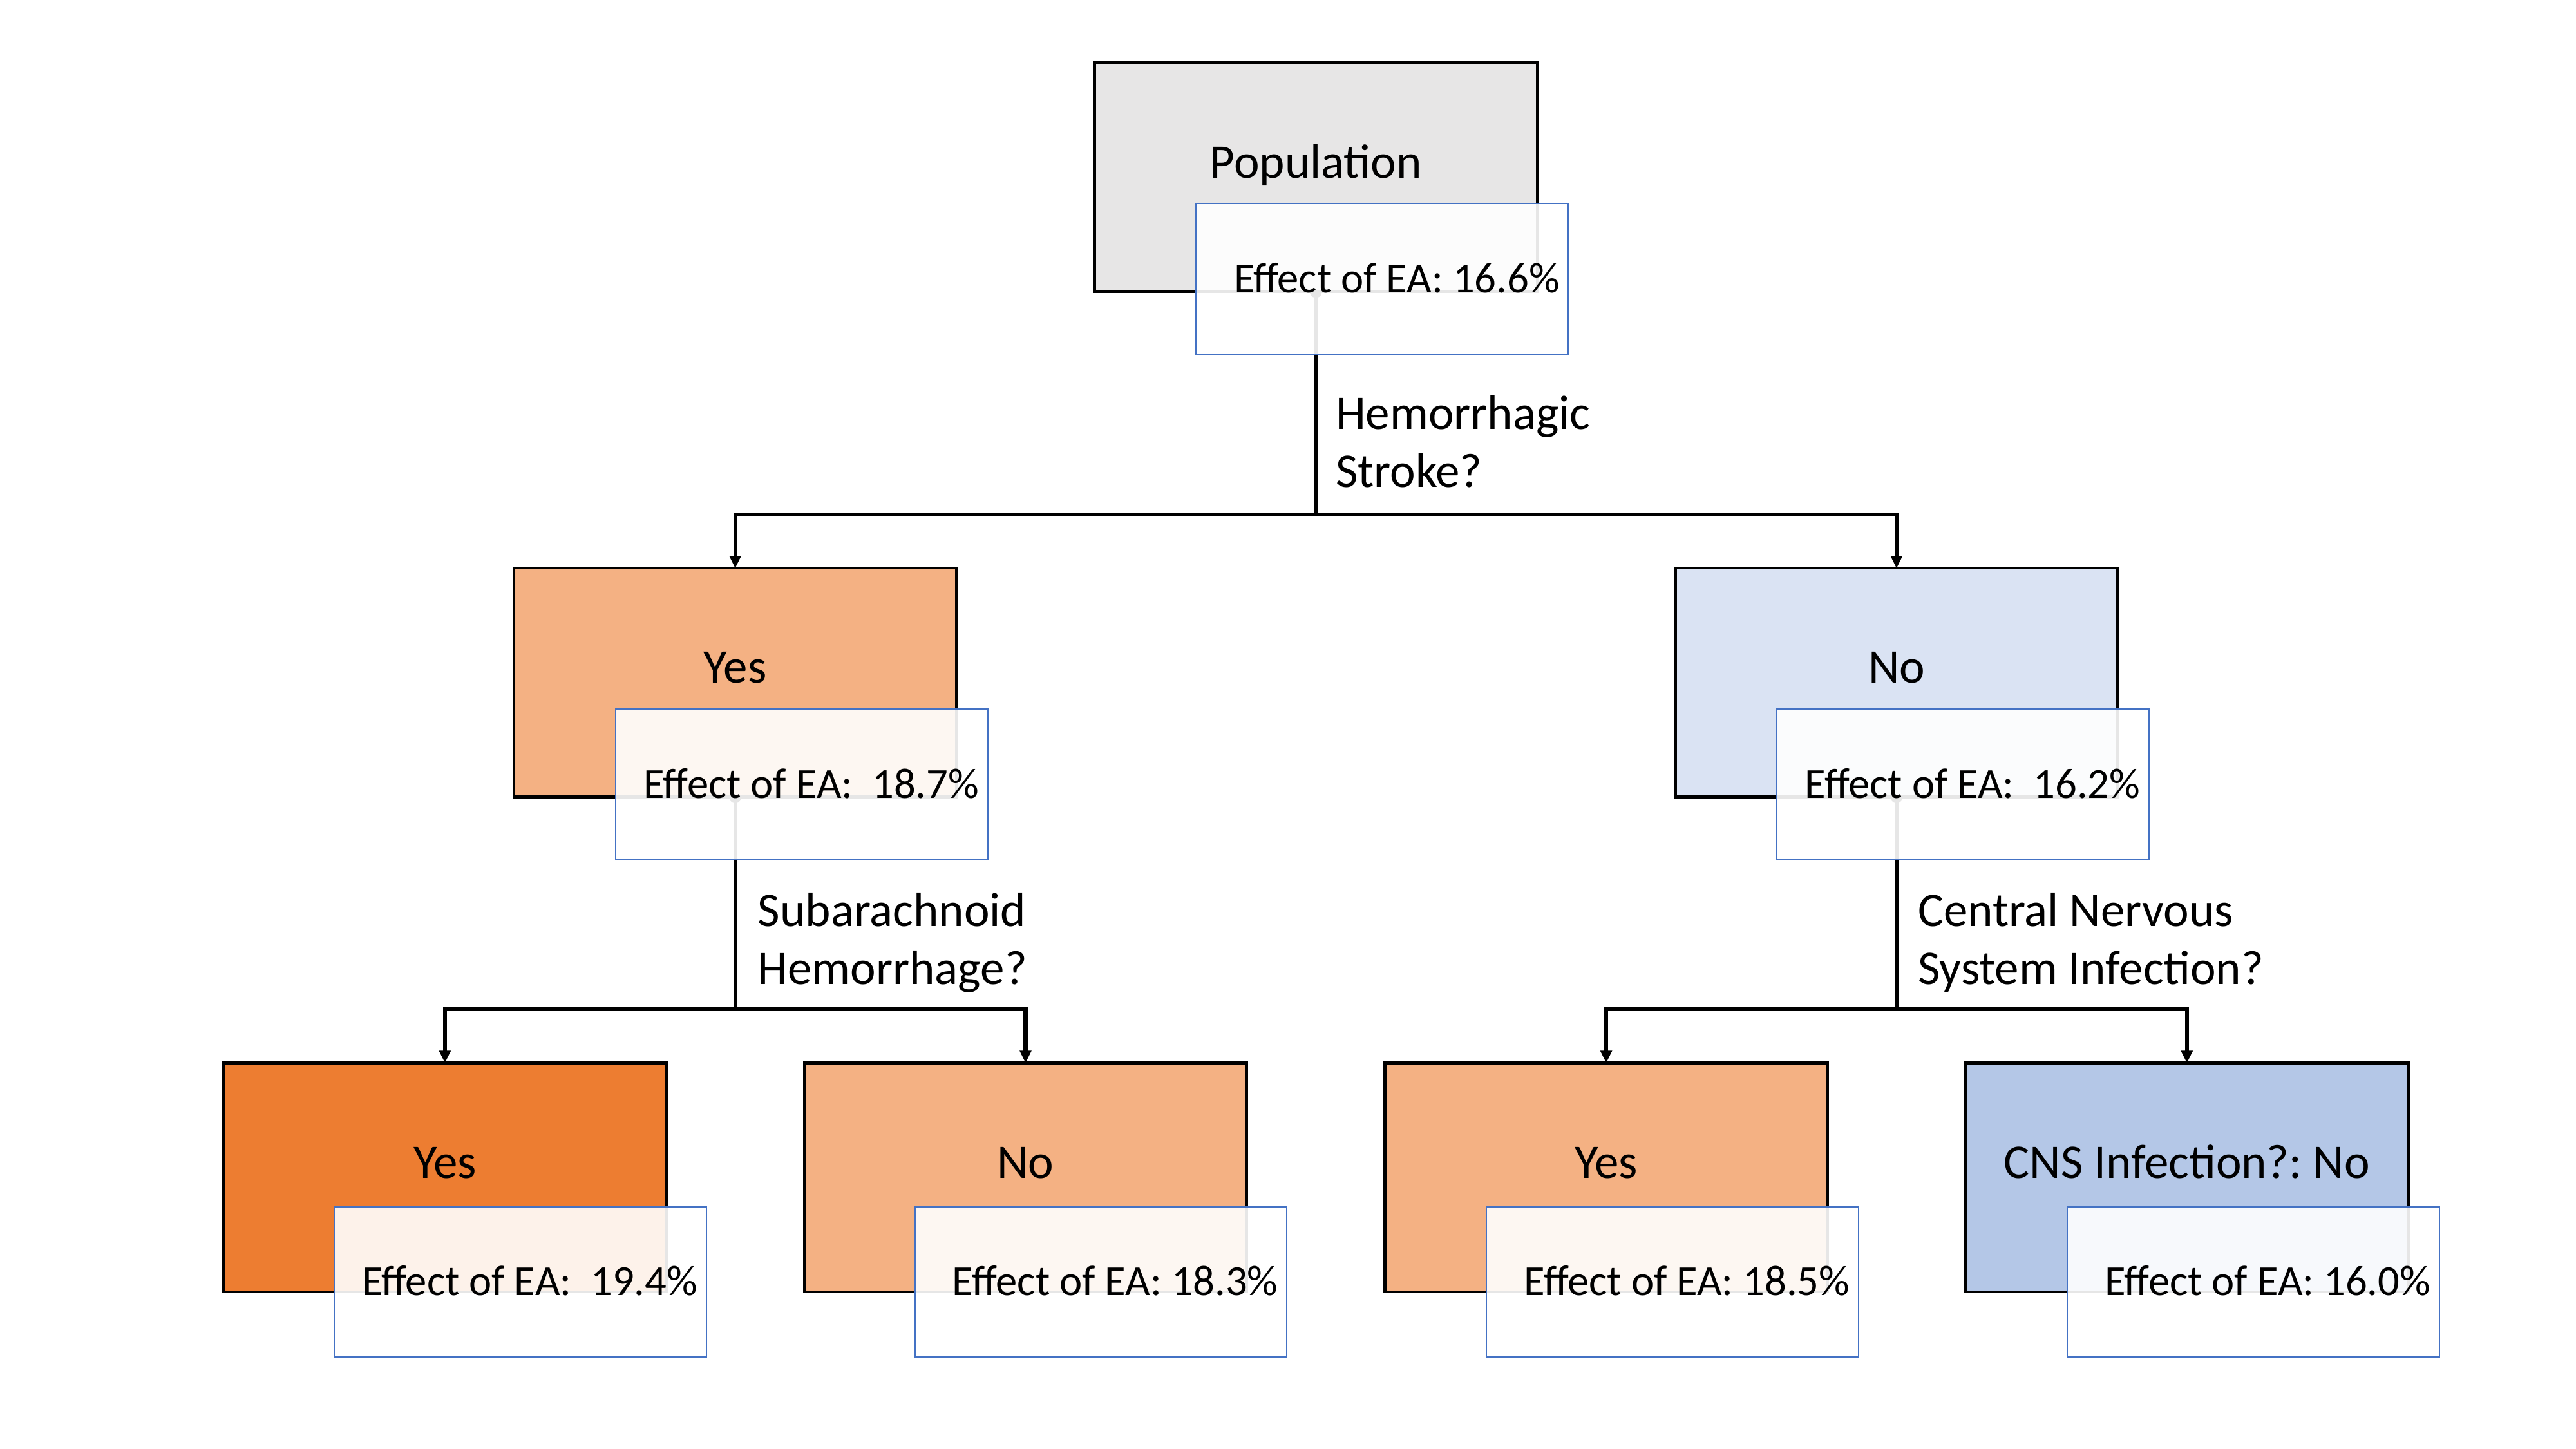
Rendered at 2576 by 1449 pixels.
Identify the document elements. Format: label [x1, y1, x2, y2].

text_box [201, 0, 2462, 1449]
